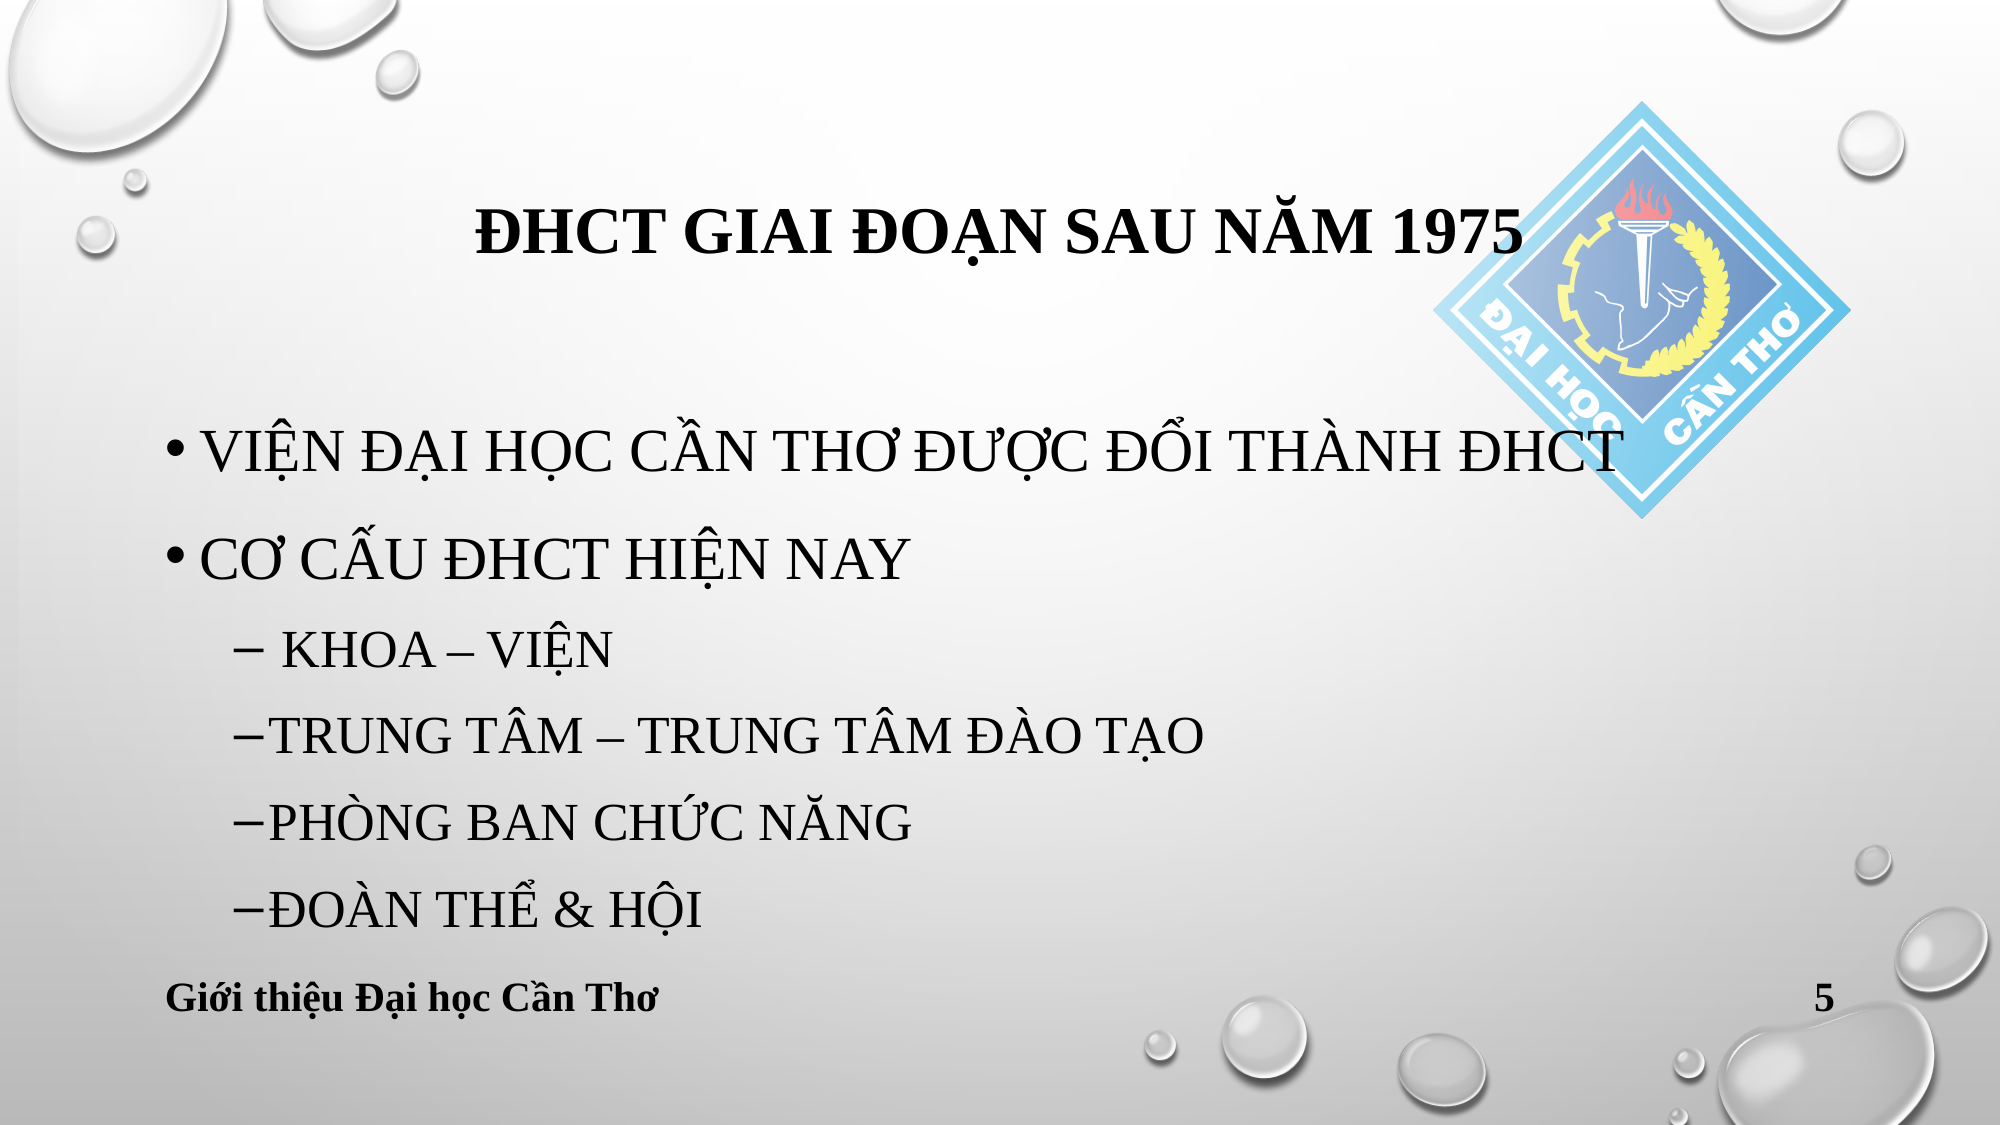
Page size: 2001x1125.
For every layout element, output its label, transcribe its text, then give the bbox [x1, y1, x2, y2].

list Viện đại học cần thơ được đổi thành đhct Cơ cấu đhct hiện nay khoa – viện Trung tâm – trung tâm đào tạo Phòng ban chức năng Đoàn thể & hội [149, 388, 1850, 950]
slide_number 5 [1724, 965, 1851, 1025]
footer Giới thiệu Đại học Cần Thơ [149, 965, 1245, 1025]
title Đhct giai đoạn sau năm 1975 [149, 101, 1851, 364]
picture [0, 0, 2001, 1125]
